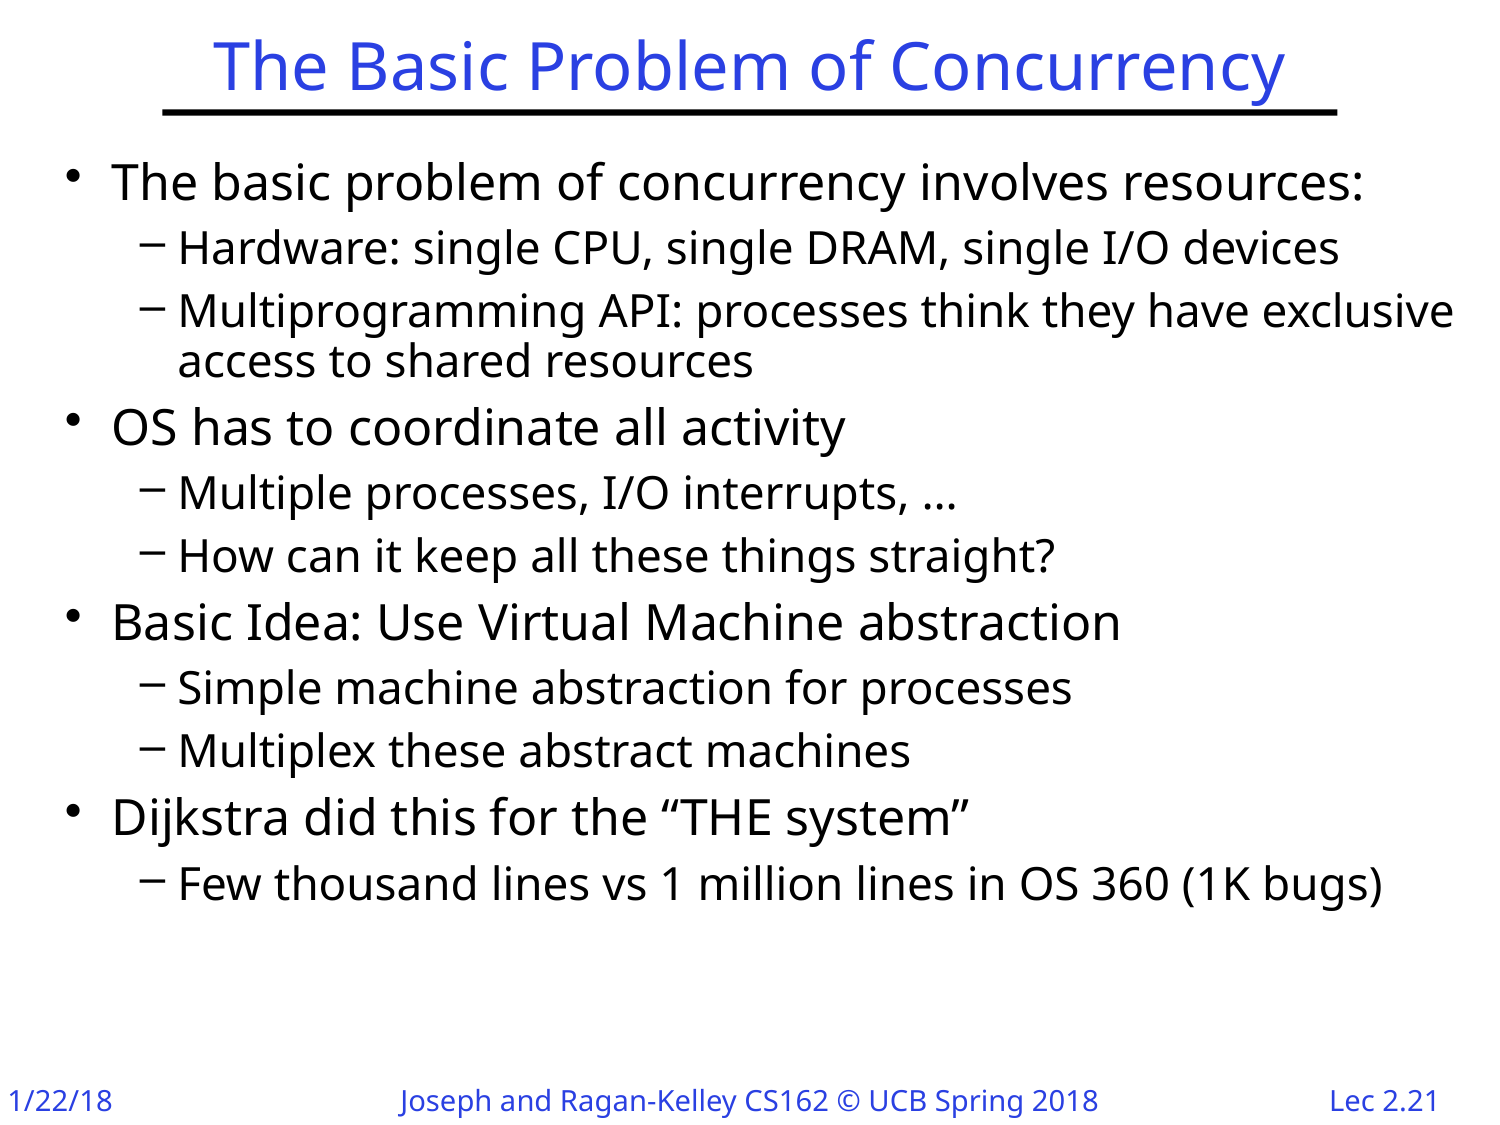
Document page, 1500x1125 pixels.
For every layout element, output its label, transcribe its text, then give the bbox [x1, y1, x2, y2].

title The Basic Problem of Concurrency [162, 24, 1338, 113]
list The basic problem of concurrency involves resources: Hardware: single CPU, single DRAM, single I/O devices Multiprogramming API: processes think they have exclusive access to shared resources OS has to coordinate all activity Multiple processes, I/O interrupts, … How can it keep all these things straight? Basic Idea: Use Virtual Machine abstraction Simple machine abstraction for processes Multiplex these abstract machines Dijkstra did this for the “THE system” Few thousand lines vs 1 million lines in OS 360 (1K bugs) [50, 149, 1500, 988]
